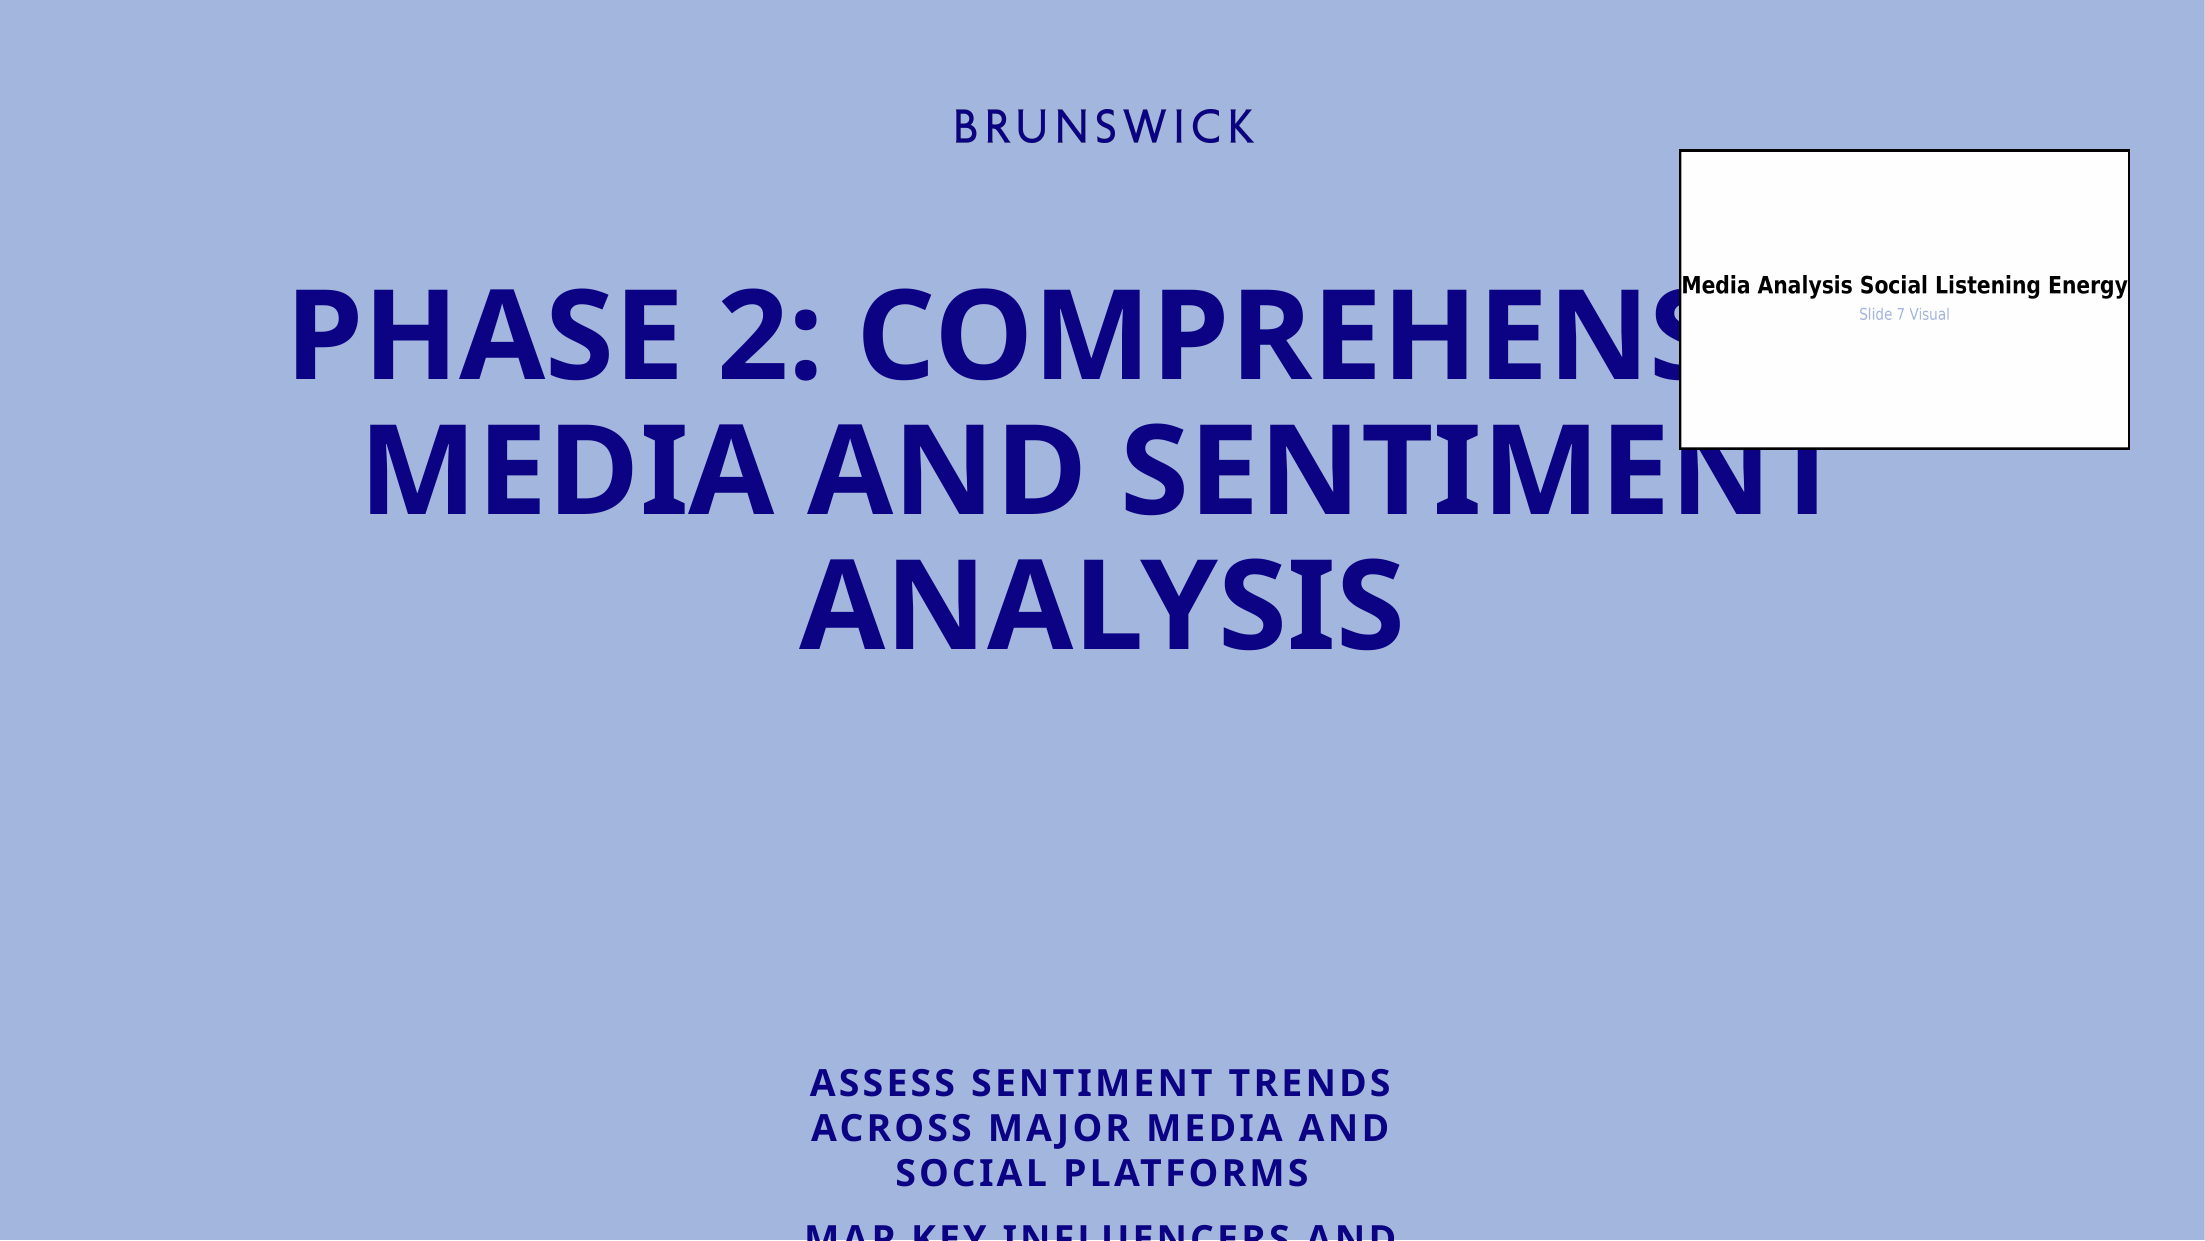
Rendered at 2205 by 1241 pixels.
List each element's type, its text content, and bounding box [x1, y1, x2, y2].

picture [955, 109, 1255, 143]
list Assess sentiment trends across major media and social platforms Map key influencers and primary drivers of media coverage Benchmark BP’s media presence and sentiment against industry peers Identify emerging topics and reputational risks Highlight opportunities for strategic engagement and narrative shaping [777, 1058, 1428, 1087]
title Phase 2: Comprehensive Media and Sentiment Analysis [259, 540, 1946, 677]
picture [1679, 149, 2130, 450]
